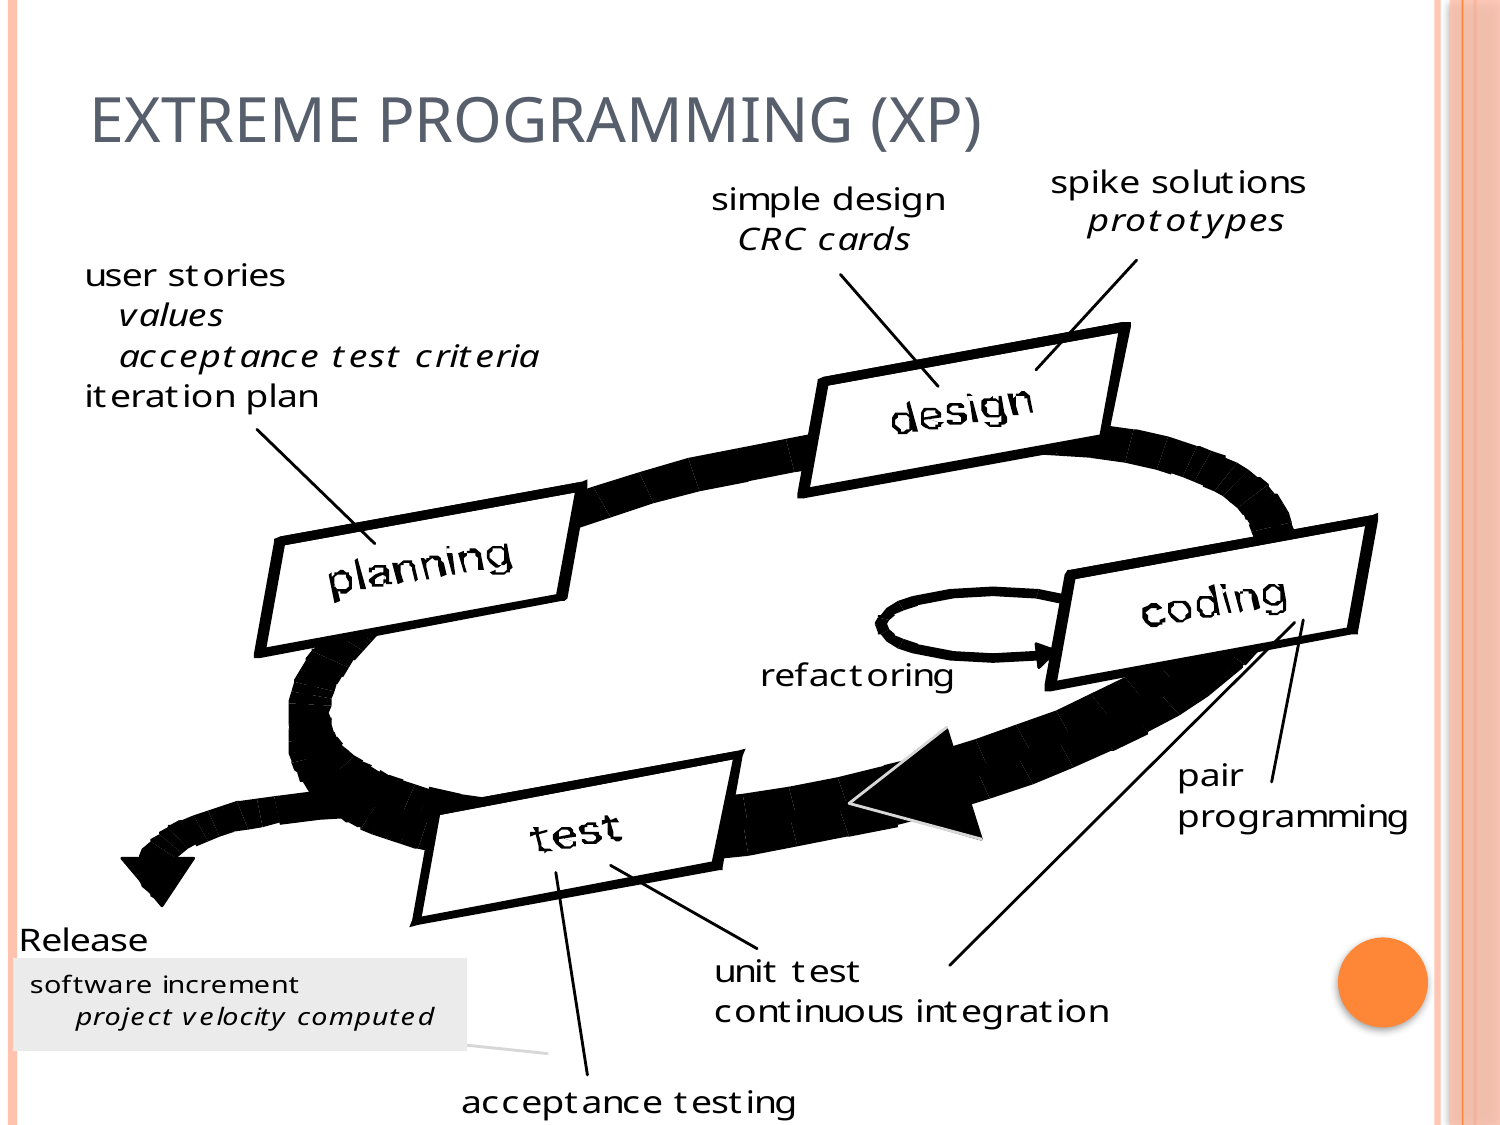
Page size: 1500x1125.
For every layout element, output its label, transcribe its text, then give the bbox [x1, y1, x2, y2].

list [11, 161, 1414, 1125]
title Extreme Programming (XP) [75, 45, 1300, 159]
